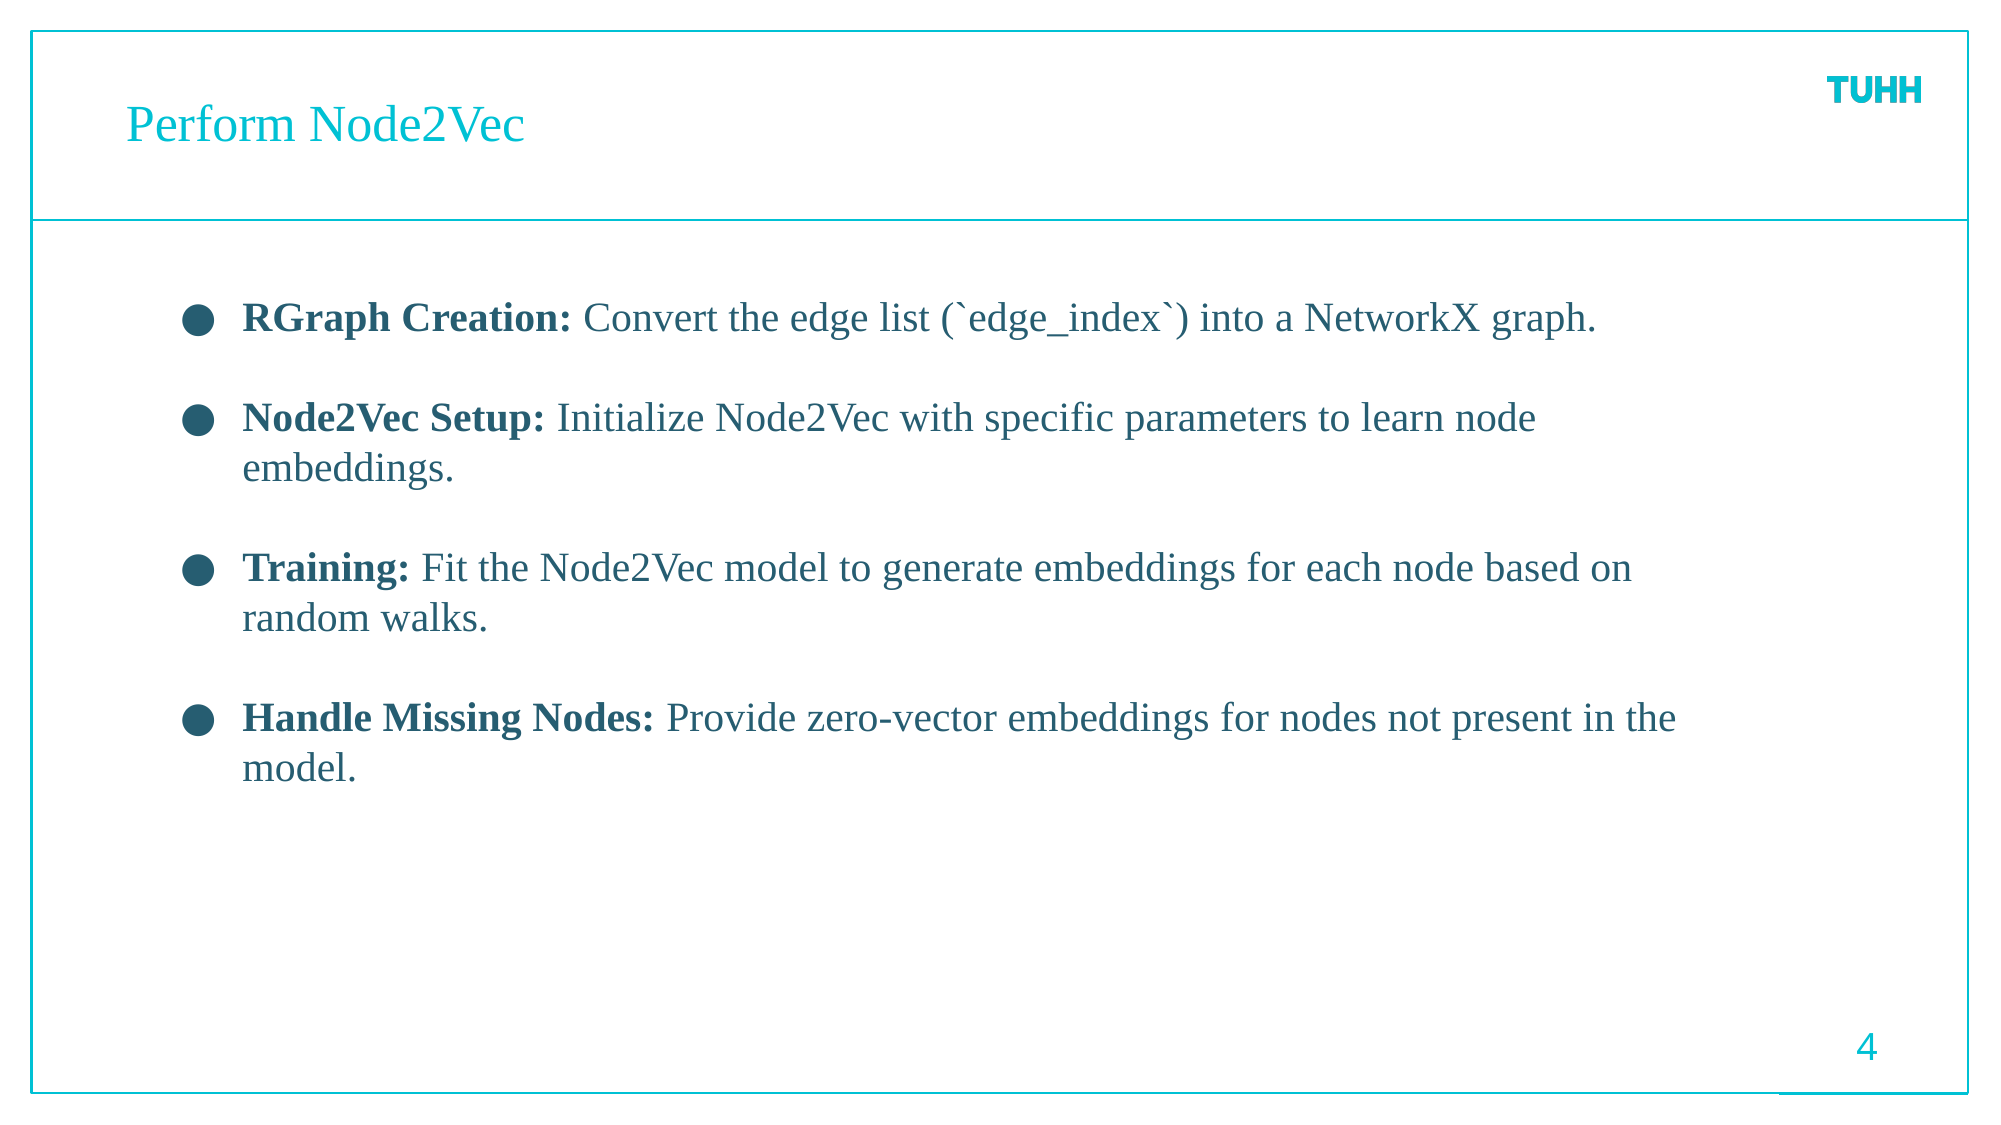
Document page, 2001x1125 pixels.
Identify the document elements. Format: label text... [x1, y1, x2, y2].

slide_number <number> [1850, 1018, 1900, 1125]
text_box RGraph Creation: Convert the edge list (`edge_index`) into a NetworkX graph. Node2Vec Setup: Initialize Node2Vec with specific parameters to learn node embeddings. Training: Fit the Node2Vec model to generate embeddings for each node based on random walks. Handle Missing Nodes: Provide zero-vector embeddings for nodes not present in the model. [180, 287, 1706, 944]
title Perform Node2Vec [123, 87, 1108, 277]
picture [1827, 76, 1921, 103]
